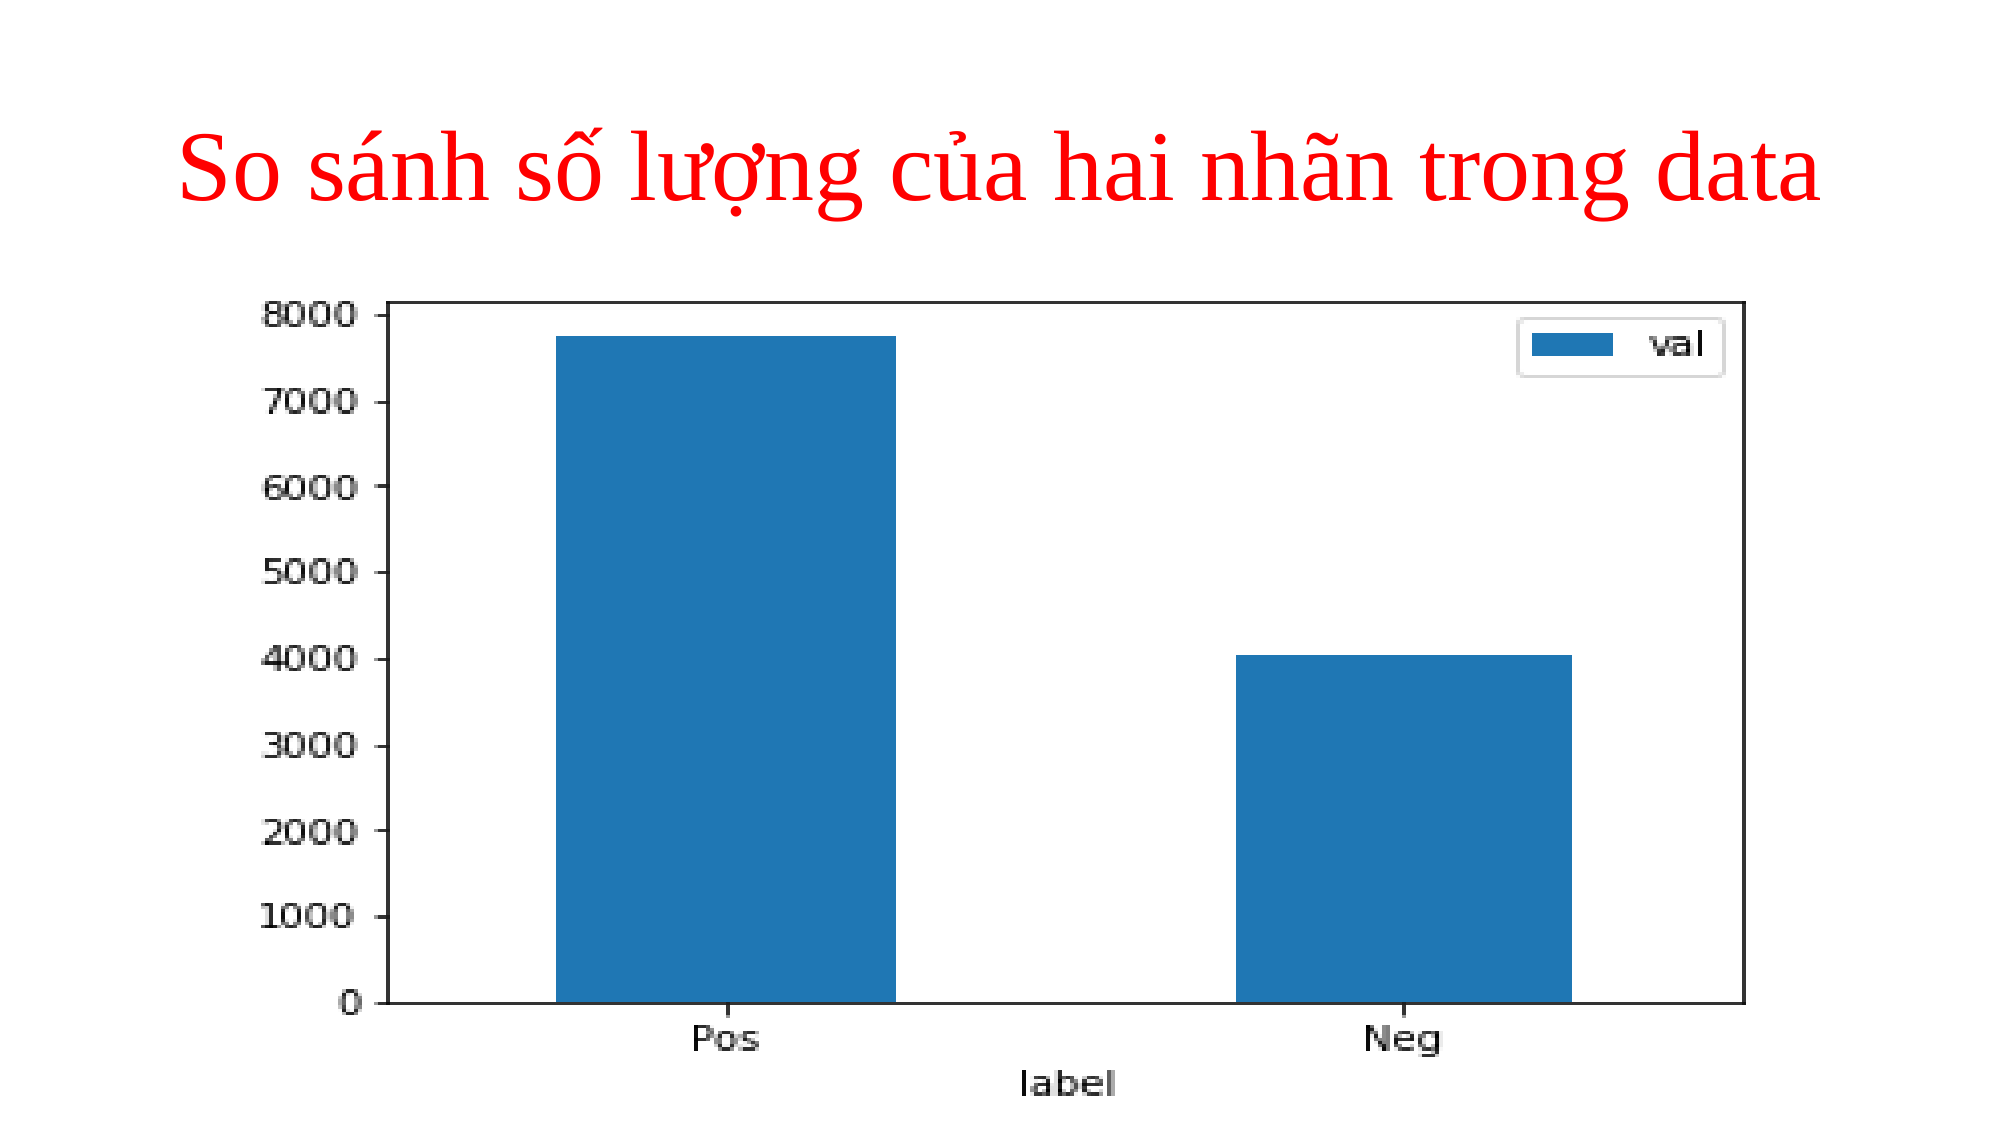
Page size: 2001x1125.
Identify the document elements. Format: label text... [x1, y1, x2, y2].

picture [229, 279, 1771, 1125]
title So sánh số lượng của hai nhãn trong data [137, 59, 1863, 278]
